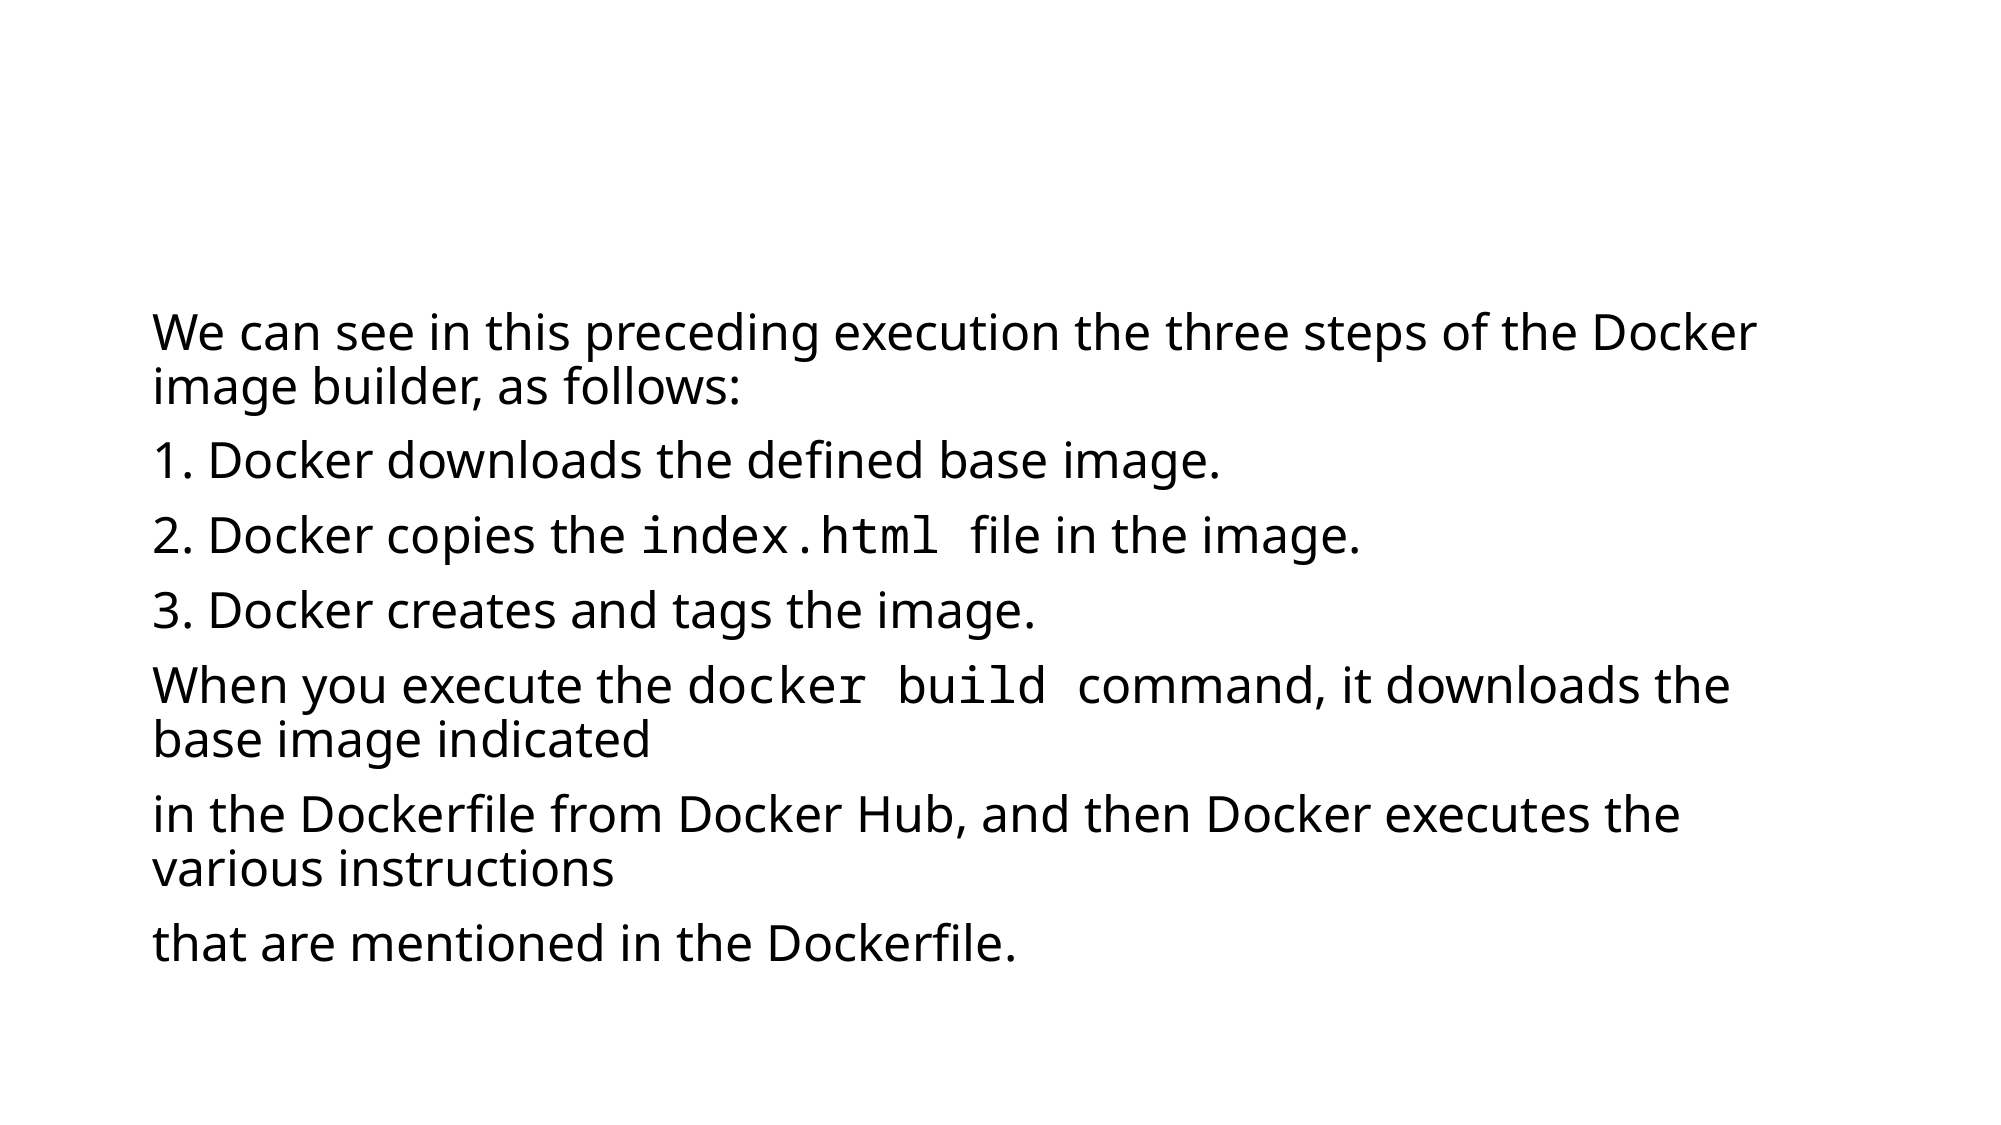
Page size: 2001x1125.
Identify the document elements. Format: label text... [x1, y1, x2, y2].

list We can see in this preceding execution the three steps of the Docker image builder, as follows: 1. Docker downloads the defined base image. 2. Docker copies the index.html file in the image. 3. Docker creates and tags the image. When you execute the docker build command, it downloads the base image indicated in the Dockerfile from Docker Hub, and then Docker executes the various instructions that are mentioned in the Dockerfile. [137, 299, 1863, 1014]
